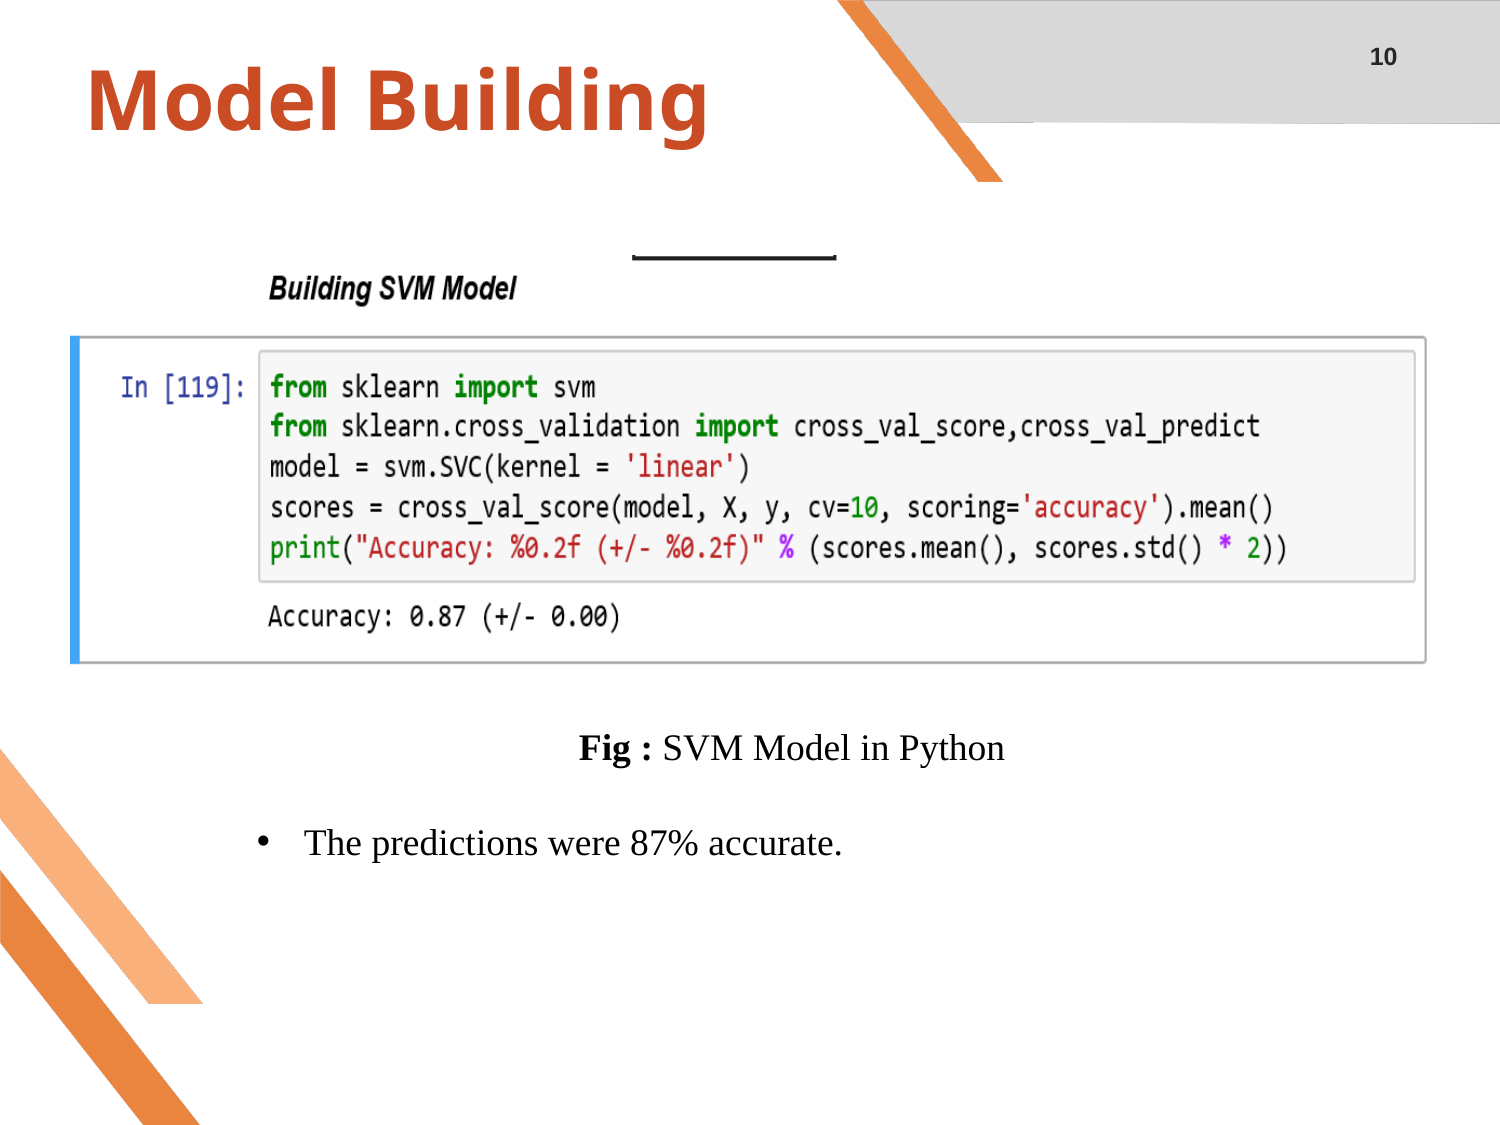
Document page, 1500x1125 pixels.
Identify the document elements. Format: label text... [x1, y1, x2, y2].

text_box The predictions were 87% accurate. [242, 810, 1388, 916]
picture [837, 0, 1500, 182]
picture [0, 745, 203, 1125]
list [70, 255, 1430, 667]
title Model Building [54, 31, 855, 163]
text_box Fig : SVM Model in Python [242, 715, 1343, 776]
slide_number 10 [1342, 28, 1425, 78]
